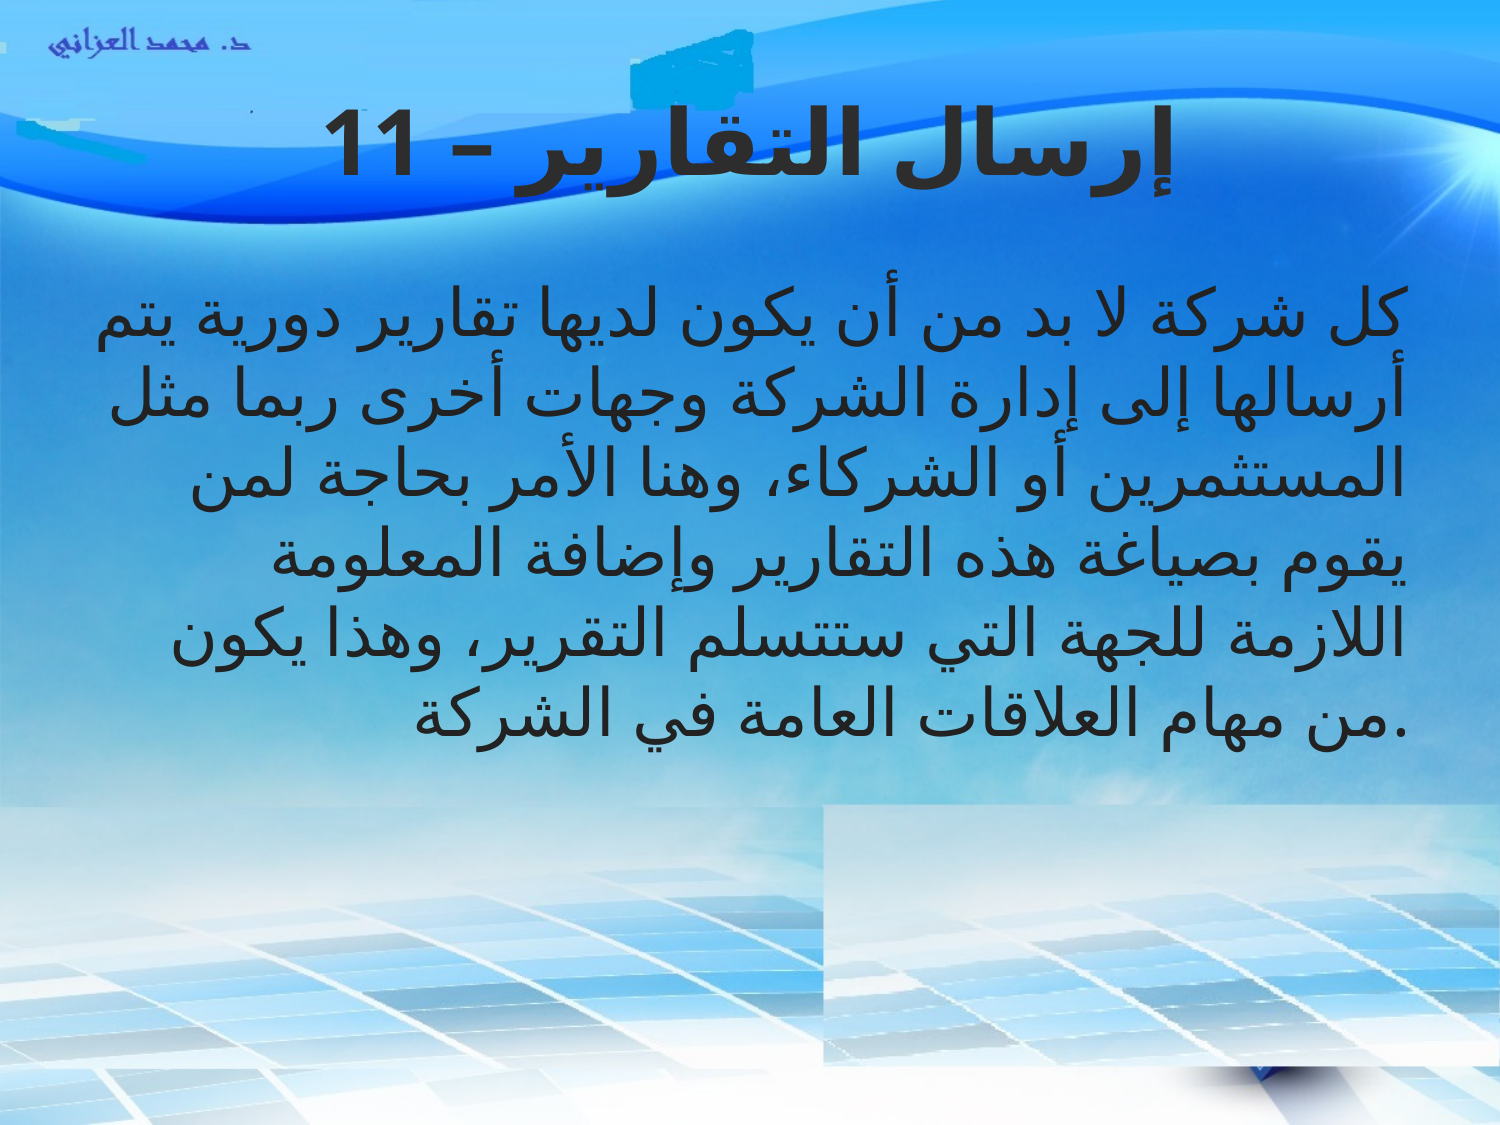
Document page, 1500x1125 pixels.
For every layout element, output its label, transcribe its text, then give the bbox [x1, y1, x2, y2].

list كل شركة لا بد من أن يكون لديها تقارير دورية يتم أرسالها إلى إدارة الشركة وجهات أخرى ربما مثل المستثمرين أو الشركاء، وهنا الأمر بحاجة لمن يقوم بصياغة هذه التقارير وإضافة المعلومة اللازمة للجهة التي ستتسلم التقرير، وهذا يكون من مهام العلاقات العامة في الشركة. [75, 262, 1425, 1005]
title 11 – إرسال التقارير [75, 45, 1425, 233]
picture [0, 0, 1500, 1125]
